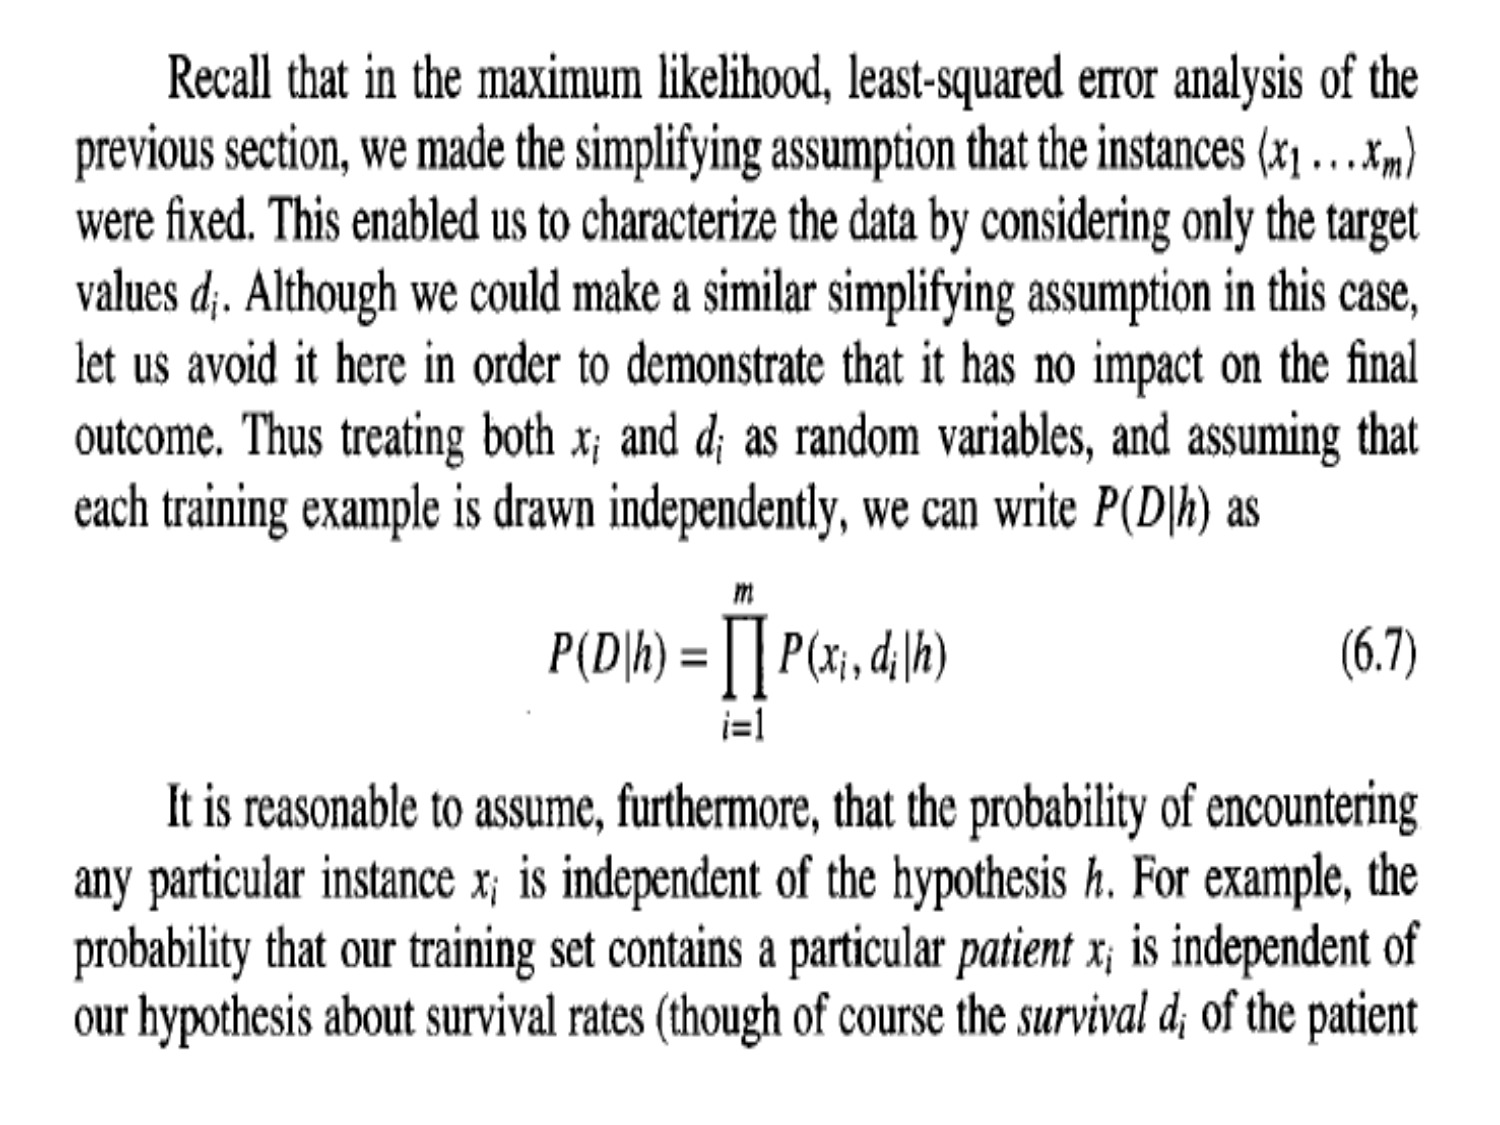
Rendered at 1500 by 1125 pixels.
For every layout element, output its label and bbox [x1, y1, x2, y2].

picture [34, 46, 1466, 1091]
